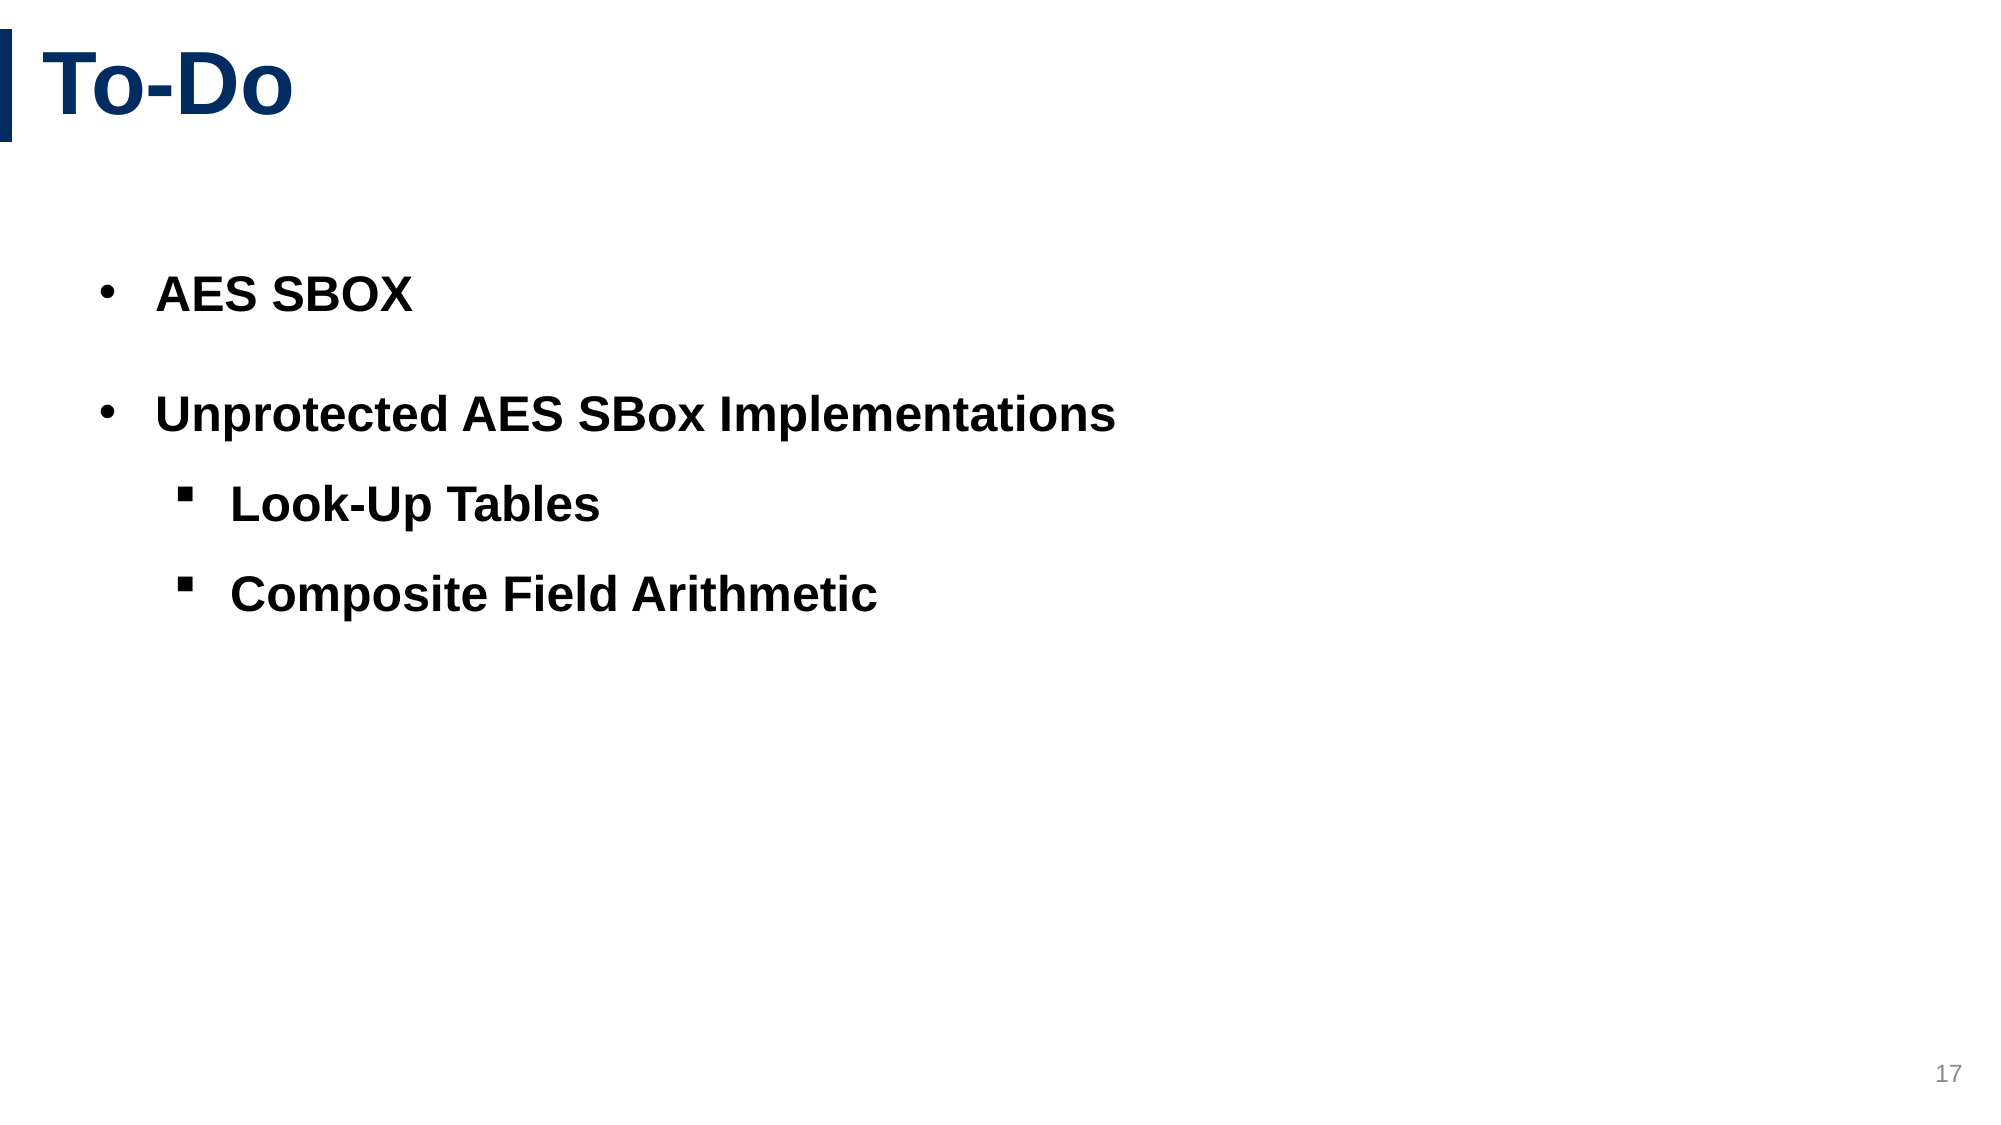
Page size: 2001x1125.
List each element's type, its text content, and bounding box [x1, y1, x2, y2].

text_box AES SBOX Unprotected AES SBox Implementations Look-Up Tables Composite Field Arithmetic [84, 193, 1132, 629]
title To-Do [27, 28, 2000, 142]
slide_number 17 [1527, 1042, 1978, 1103]
